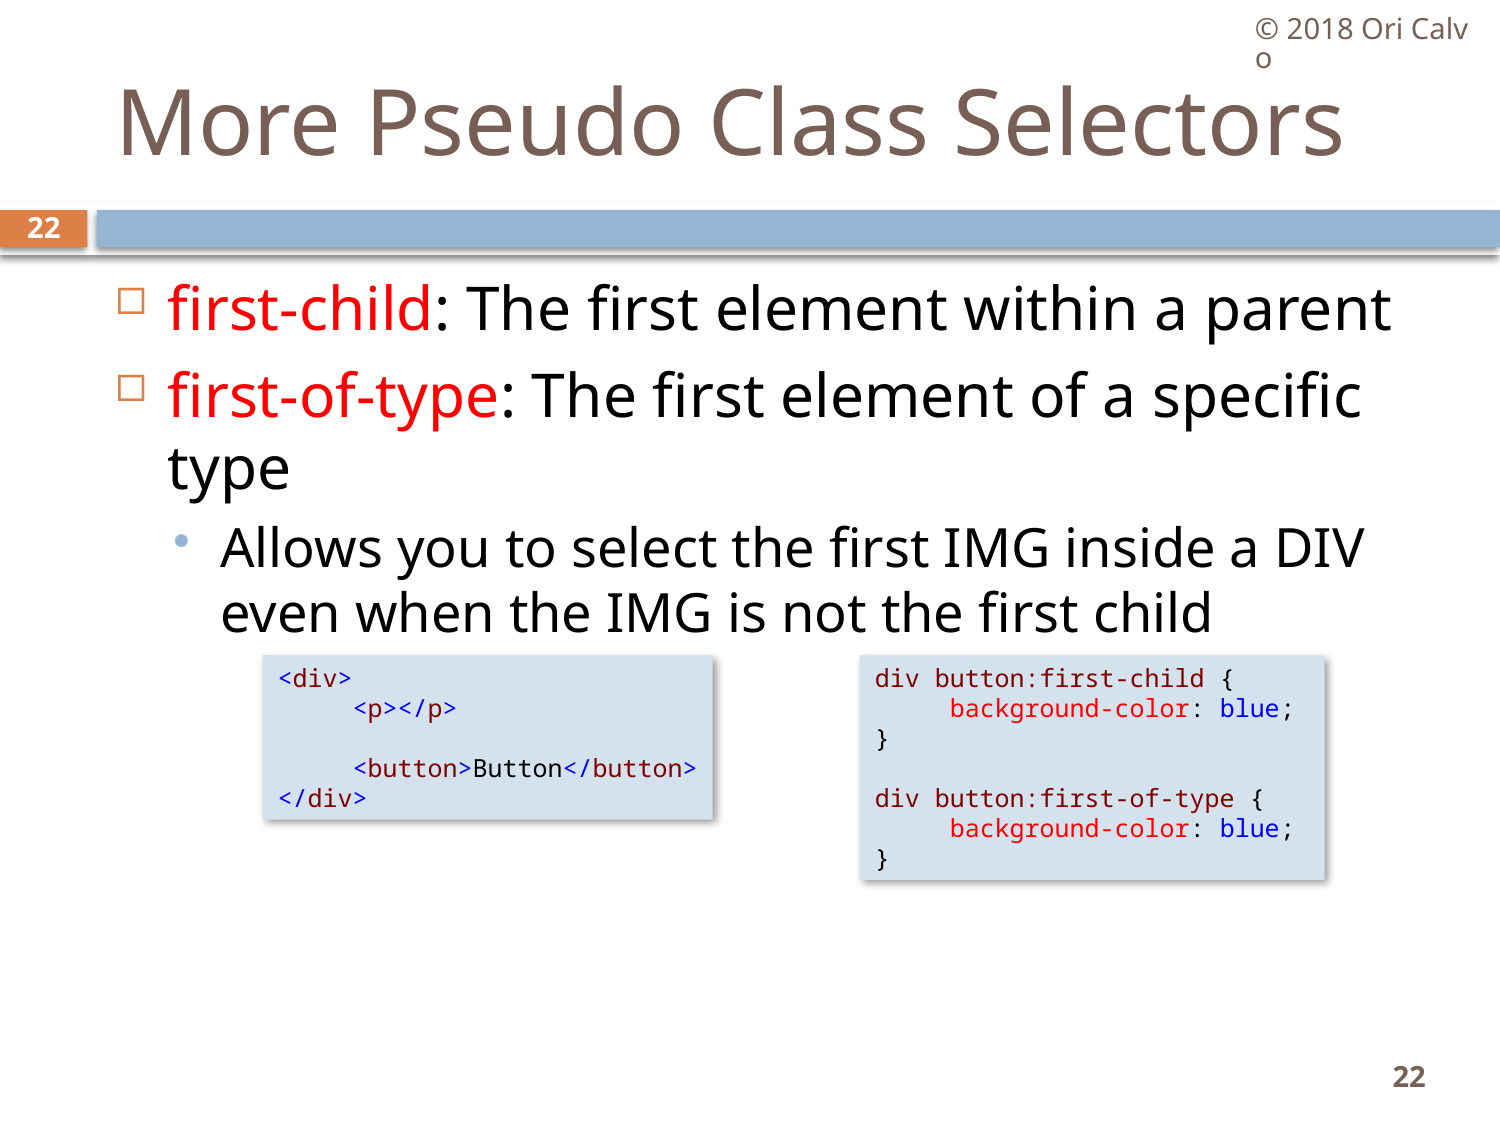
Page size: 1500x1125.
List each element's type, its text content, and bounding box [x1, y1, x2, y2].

text_box div button:first-child { background-color: blue; } div button:first-of-type { background-color: blue; } [859, 655, 1325, 880]
title More Pseudo Class Selectors [100, 37, 1438, 200]
text_box <div> <p></p> <button>Button</button> </div> [262, 655, 713, 820]
list first-child: The first element within a parent first-of-type: The first element of a specific type Allows you to select the first IMG inside a DIV even when the IMG is not the first child [100, 262, 1438, 1000]
footer © 2018 Ori Calvo [1240, 0, 1500, 60]
slide_number 22 [0, 208, 88, 249]
